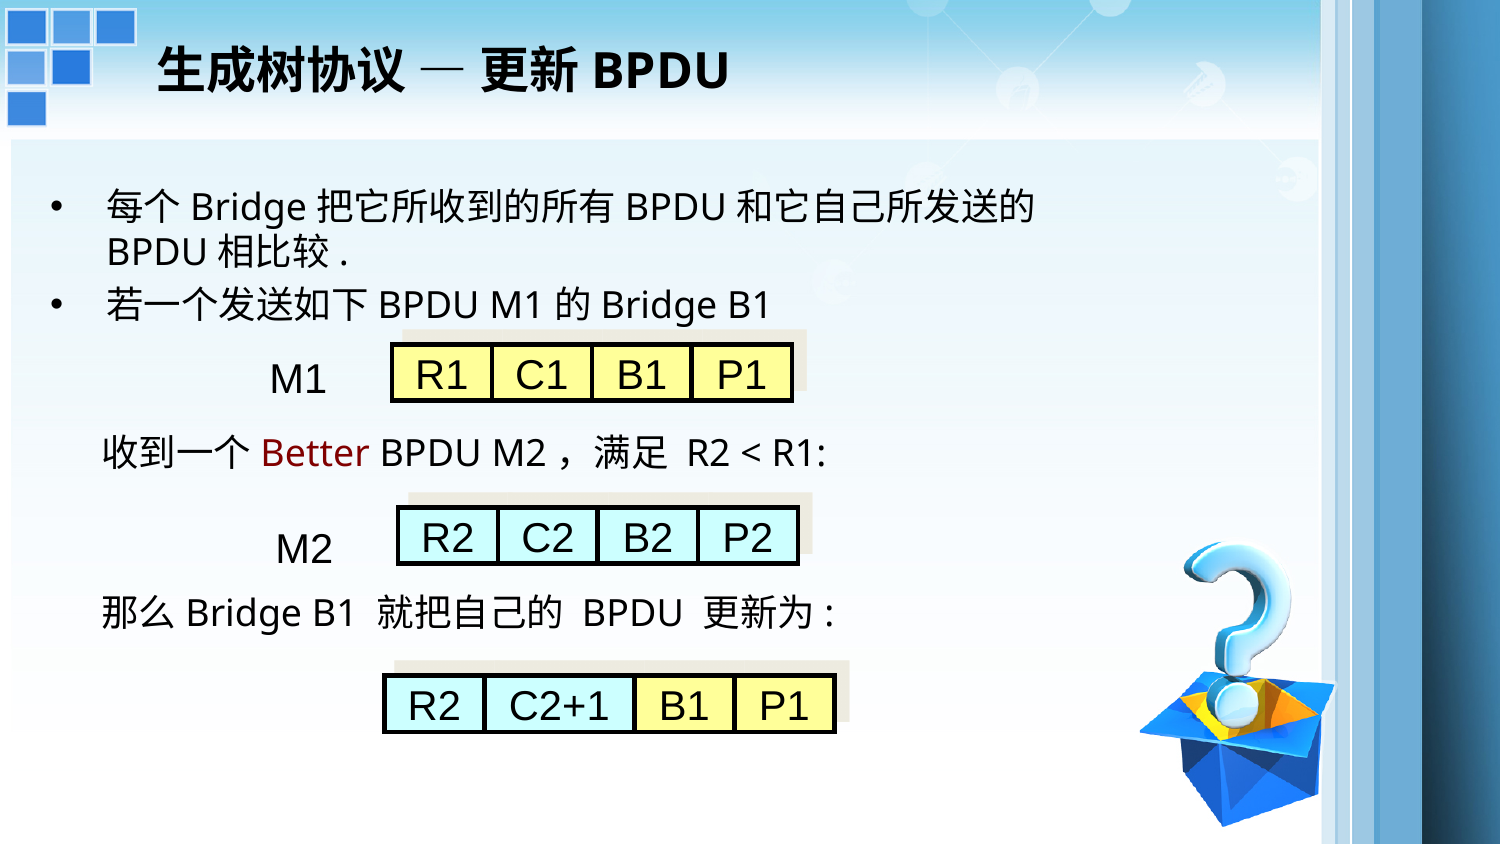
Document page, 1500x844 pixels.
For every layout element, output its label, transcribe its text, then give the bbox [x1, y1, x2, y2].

text_box 每个Bridge把它所收到的所有BPDU和它自己所发送的BPDU相比较. 若一个发送如下BPDU M1的Bridge B1 [35, 175, 1117, 298]
picture [0, 0, 1500, 844]
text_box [254, 344, 793, 411]
text_box 那么Bridge B1 就把自己的 BPDU 更新为: [35, 581, 1436, 644]
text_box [384, 675, 835, 733]
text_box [260, 507, 799, 581]
text_box 生成树协议 — 更新BPDU [141, 31, 1164, 106]
text_box 收到一个Better BPDU M2，满足 R2 < R1: [35, 421, 1436, 484]
